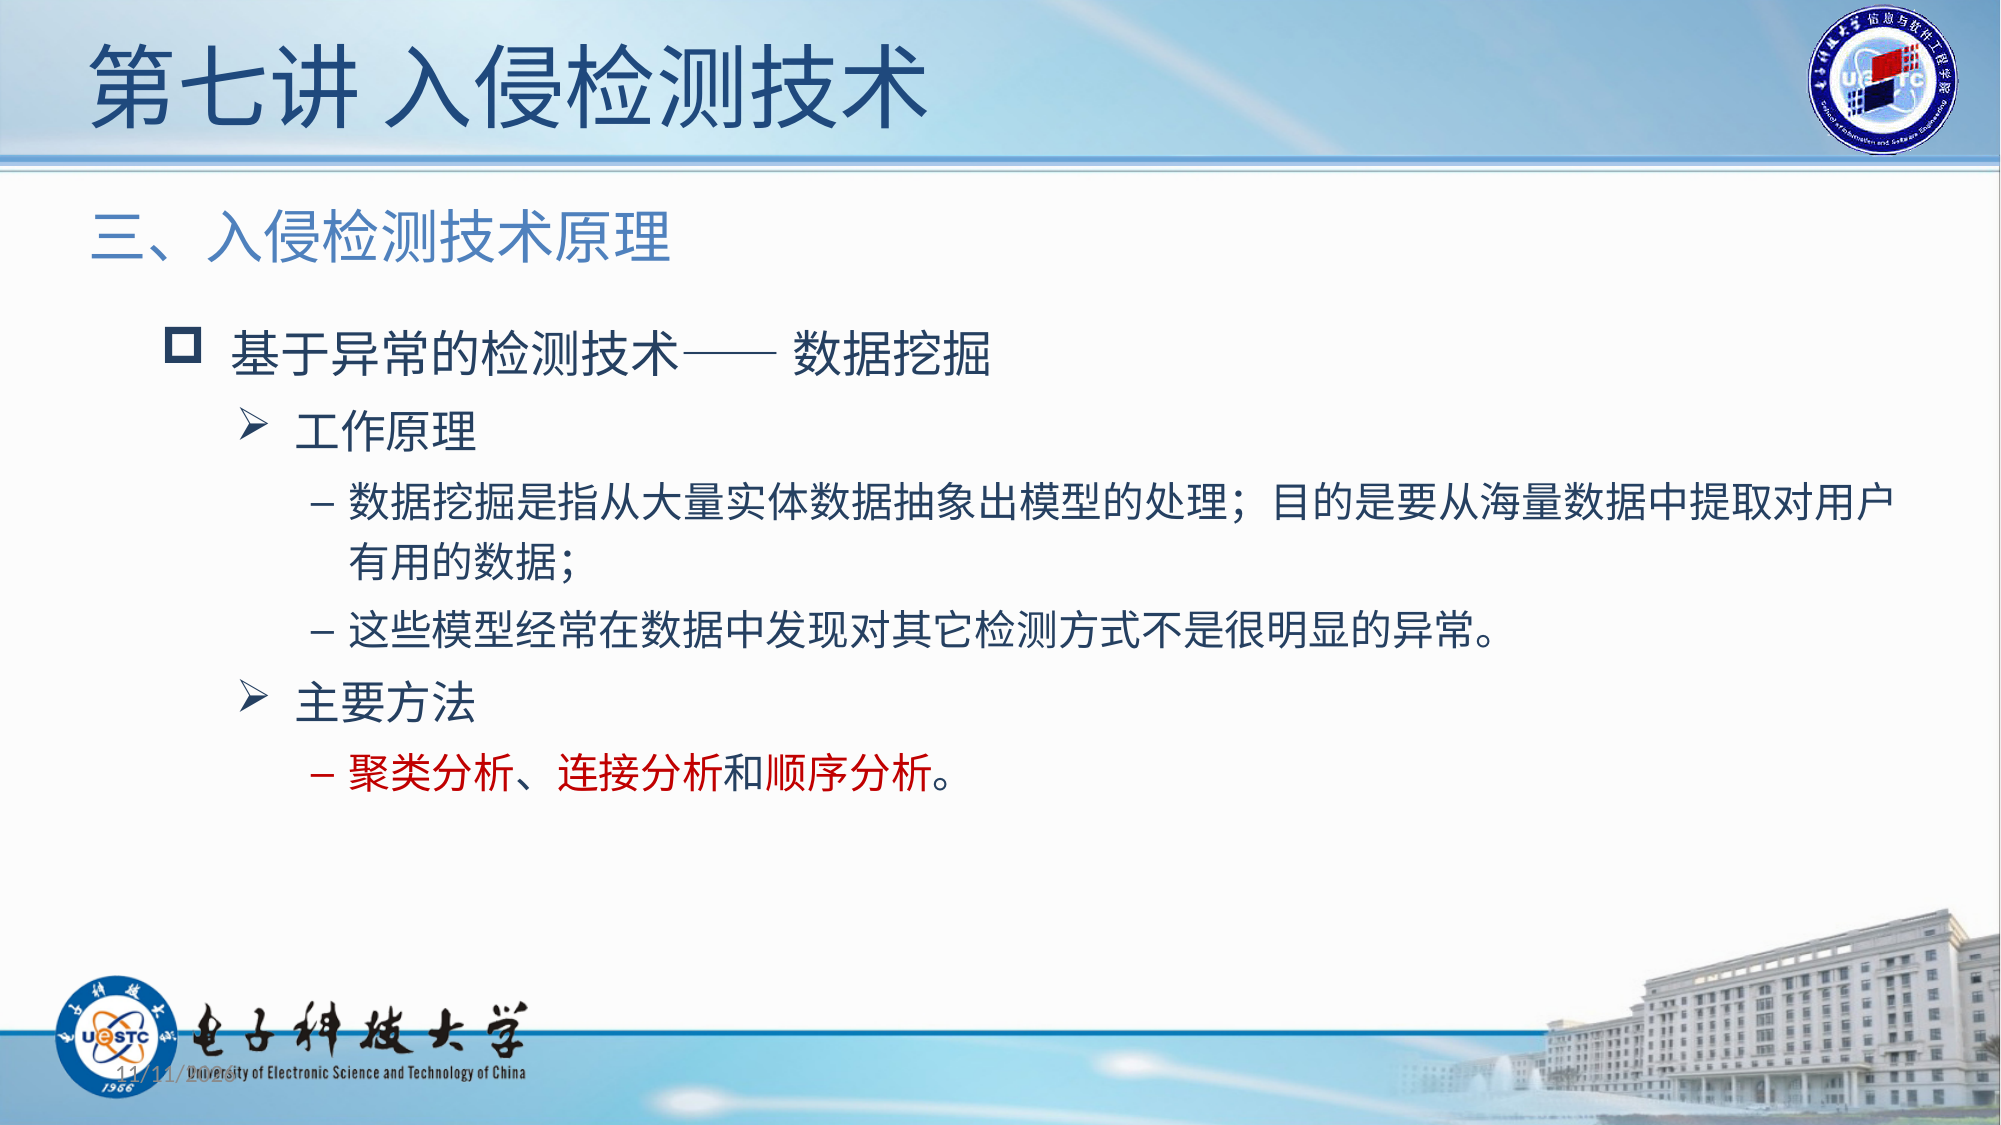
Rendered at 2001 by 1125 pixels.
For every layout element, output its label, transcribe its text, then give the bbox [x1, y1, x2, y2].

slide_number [99, 1042, 567, 1103]
text_box 三、入侵检测技术原理 [74, 192, 687, 278]
title 第七讲 入侵检测技术 [70, 12, 1725, 159]
list 基于异常的检测技术—— 数据挖掘 工作原理 数据挖掘是指从大量实体数据抽象出模型的处理；目的是要从海量数据中提取对用户有用的数据； 这些模型经常在数据中发现对其它检测方式不是很明显的异常。 主要方法 聚类分析、连接分析和顺序分析。 [70, 302, 1914, 965]
picture [0, 0, 2001, 1125]
